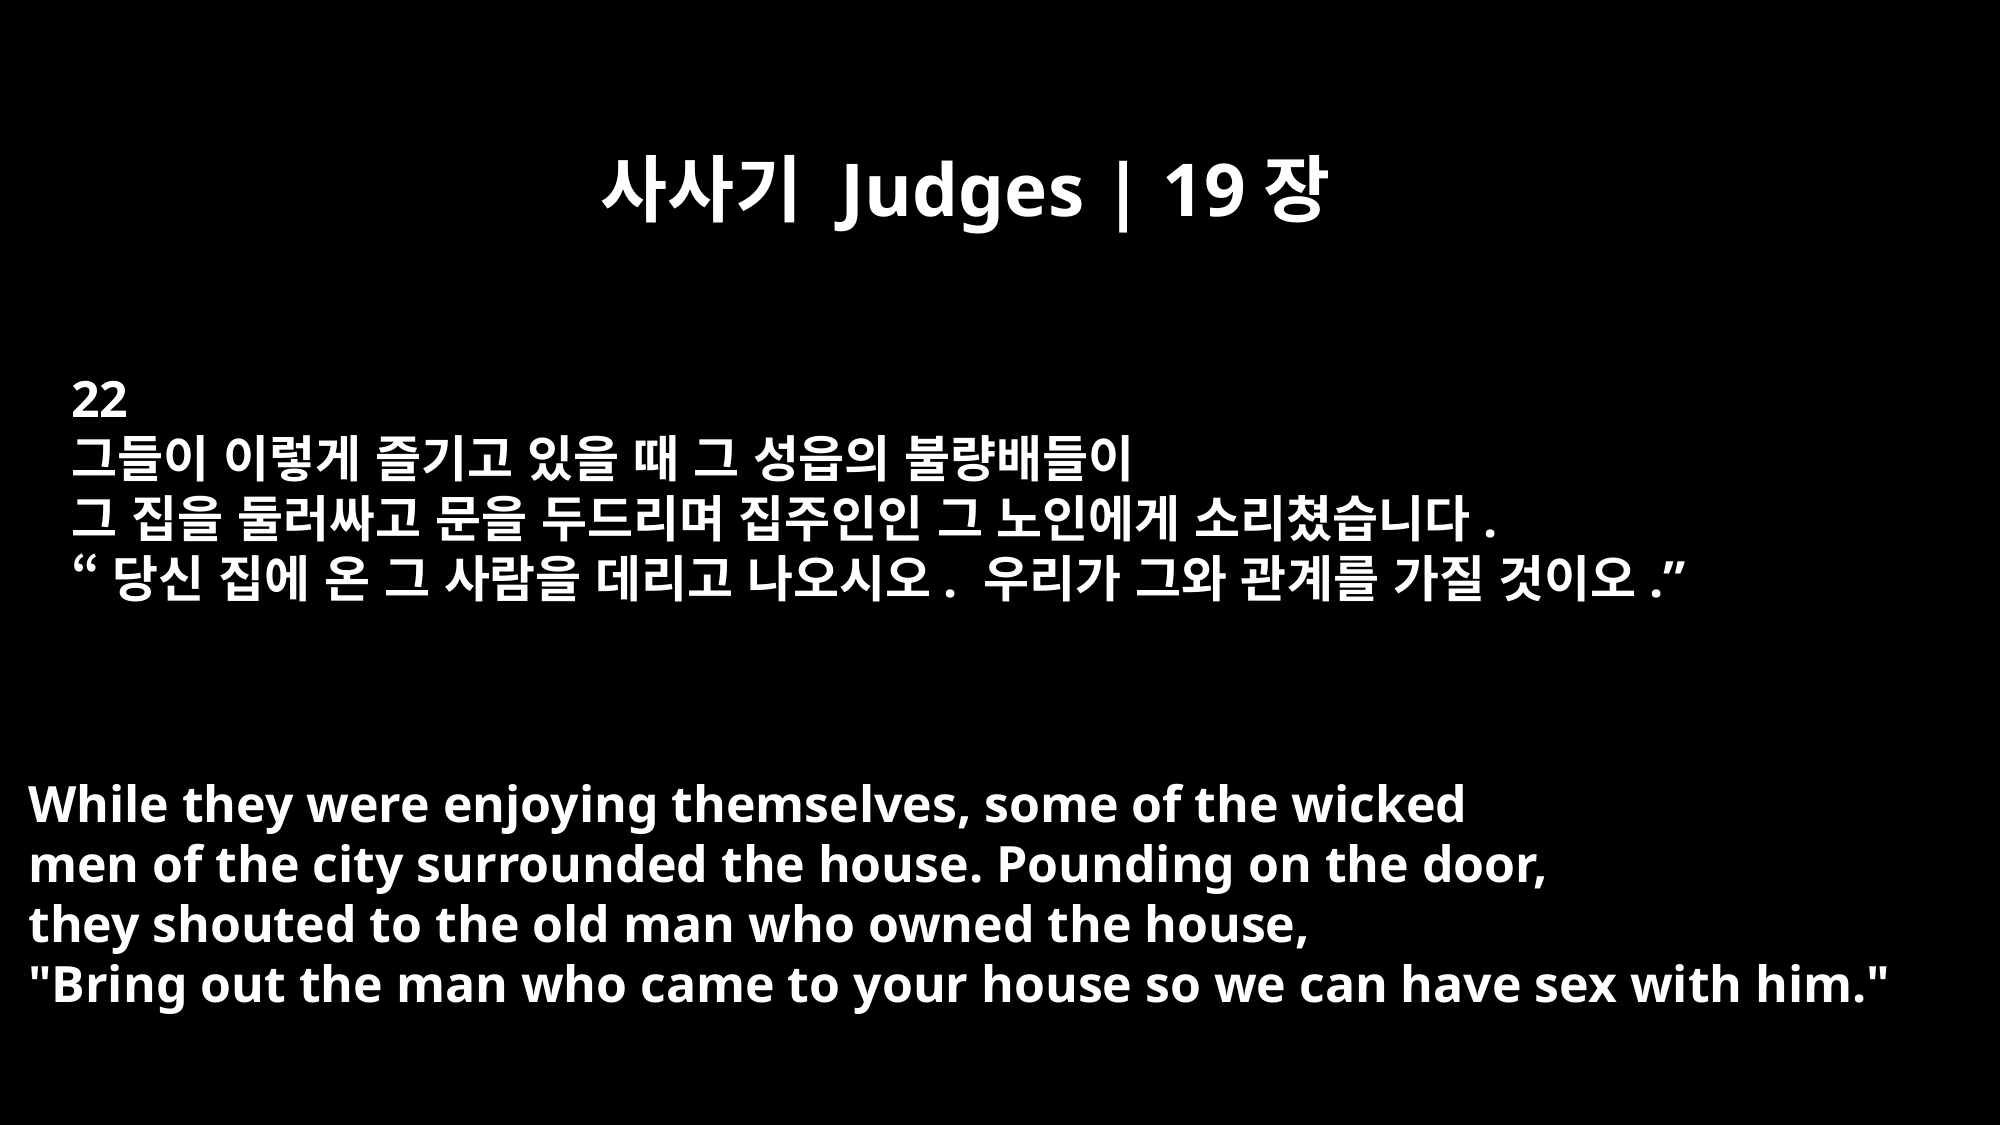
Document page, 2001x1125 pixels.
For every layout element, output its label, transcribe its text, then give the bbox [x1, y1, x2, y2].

text_box 사사기 Judges | 19장 [585, 136, 1347, 239]
text_box 22 그들이 이렇게 즐기고 있을 때 그 성읍의 불량배들이 그 집을 둘러싸고 문을 두드리며 집주인인 그 노인에게 소리쳤습니다. “당신 집에 온 그 사람을 데리고 나오시오. 우리가 그와 관계를 가질 것이오.” [56, 359, 1701, 615]
text_box While they were enjoying themselves, some of the wicked men of the city surrounded the house. Pounding on the door, they shouted to the old man who owned the house, "Bring out the man who came to your house so we can have sex with him." [13, 764, 1906, 1020]
